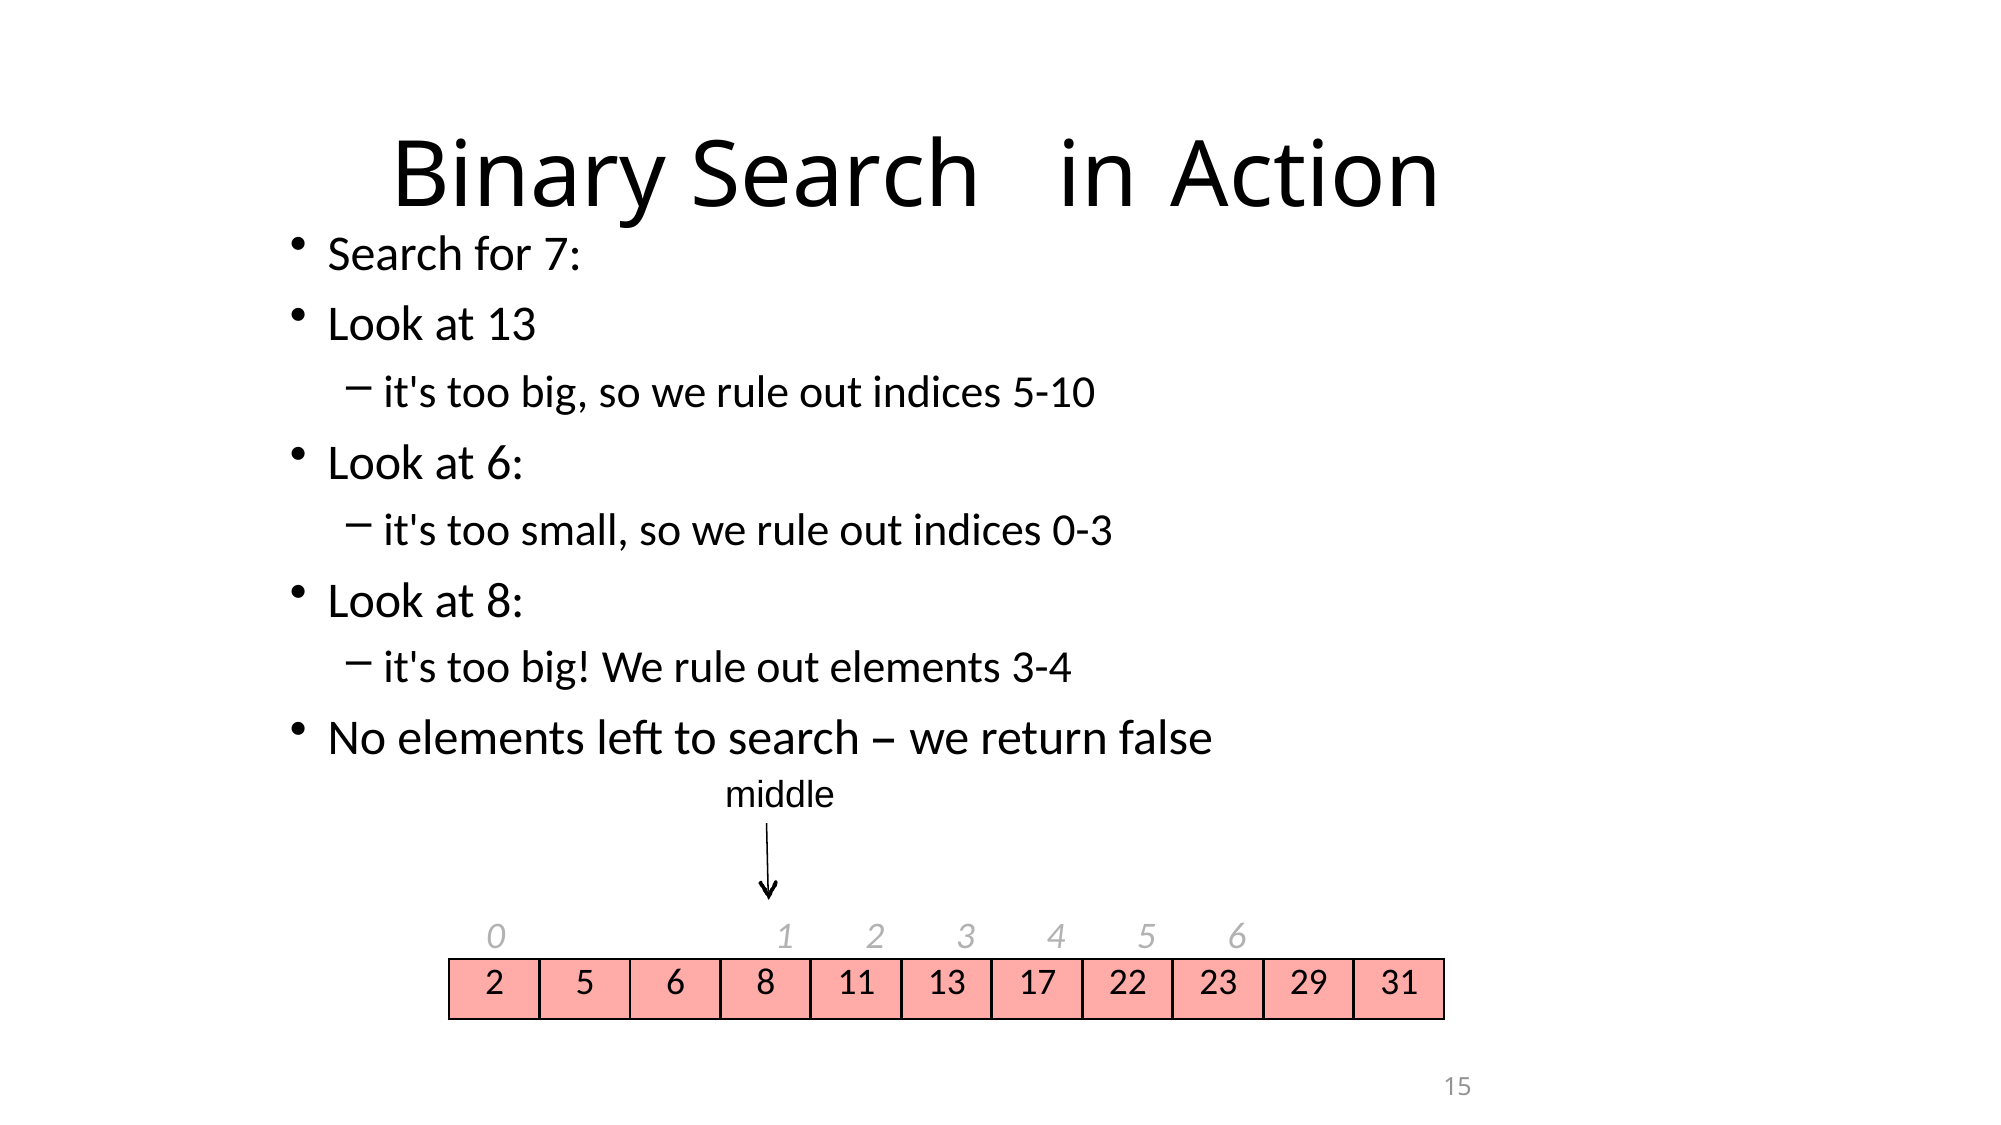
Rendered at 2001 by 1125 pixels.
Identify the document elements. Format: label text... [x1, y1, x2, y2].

text_box Search for 7: Look at 13 it's too big, so we rule out indices 5-10 Look at 6: it's too small, so we rule out indices 0-3 Look at 8: it's too big! We rule out elements 3-4 No elements left to search – we return false middle 0 1 2 3 4 5 6 7 8 9 10 [287, 207, 1445, 1002]
table_header 11 [812, 960, 900, 1018]
table_header 8 [722, 960, 809, 1018]
table_header 22 [1084, 960, 1171, 1018]
table_header 31 [1355, 960, 1439, 1018]
title Binary Search in Action [387, 73, 2000, 264]
table_header 2 [450, 960, 538, 1018]
table_header 5 [541, 960, 629, 1018]
table_header 17 [993, 960, 1081, 1018]
slide_number 15 [1439, 761, 1480, 1125]
table_header 23 [1174, 960, 1262, 1018]
table_header 29 [1265, 960, 1352, 1018]
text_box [758, 822, 778, 901]
table_header 6 [631, 960, 719, 1018]
table_header 13 [903, 960, 990, 1018]
